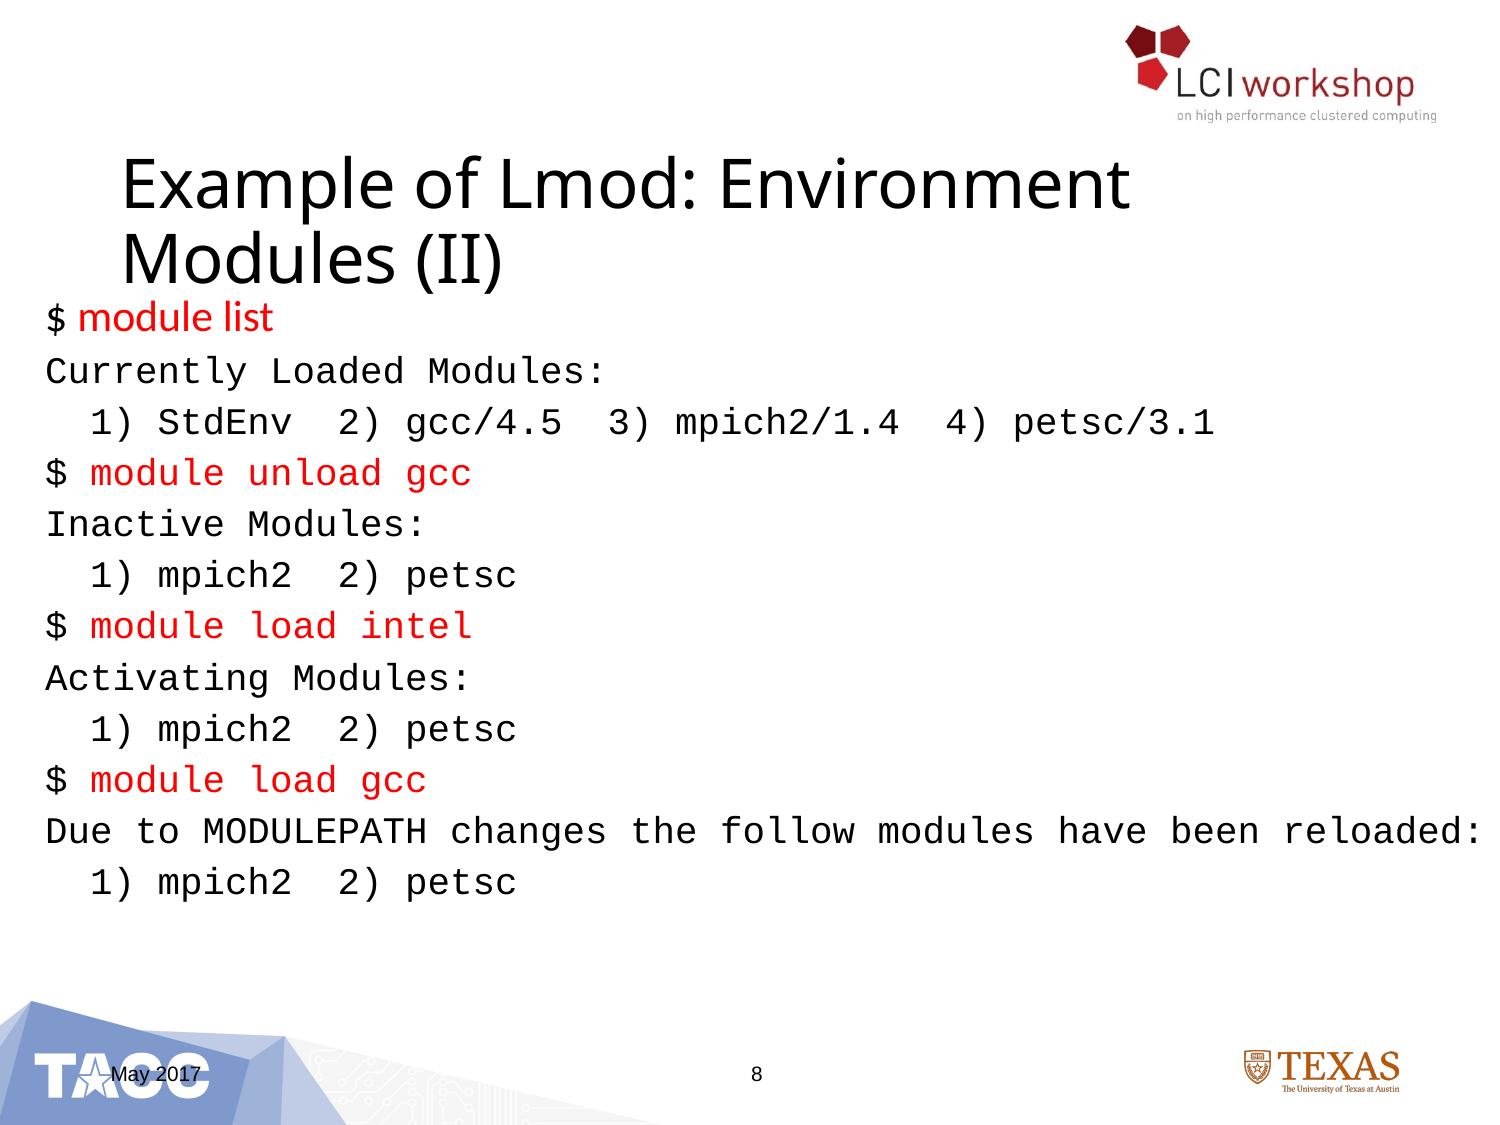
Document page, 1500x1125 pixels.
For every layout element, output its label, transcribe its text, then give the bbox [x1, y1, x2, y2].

slide_number 8 [740, 1053, 771, 1092]
title Example of Lmod: Environment Modules (II) [111, 156, 1426, 289]
list $ module list Currently Loaded Modules: 1) StdEnv 2) gcc/4.5 3) mpich2/1.4 4) petsc/3.1 $ module unload gcc Inactive Modules: 1) mpich2 2) petsc $ module load intel Activating Modules: 1) mpich2 2) petsc $ module load gcc Due to MODULEPATH changes the follow modules have been reloaded: 1) mpich2 2) petsc [36, 289, 1500, 953]
picture [0, 999, 659, 1125]
picture [1125, 25, 1436, 123]
text_box May 2017 [103, 1052, 441, 1093]
picture [1210, 1017, 1433, 1125]
